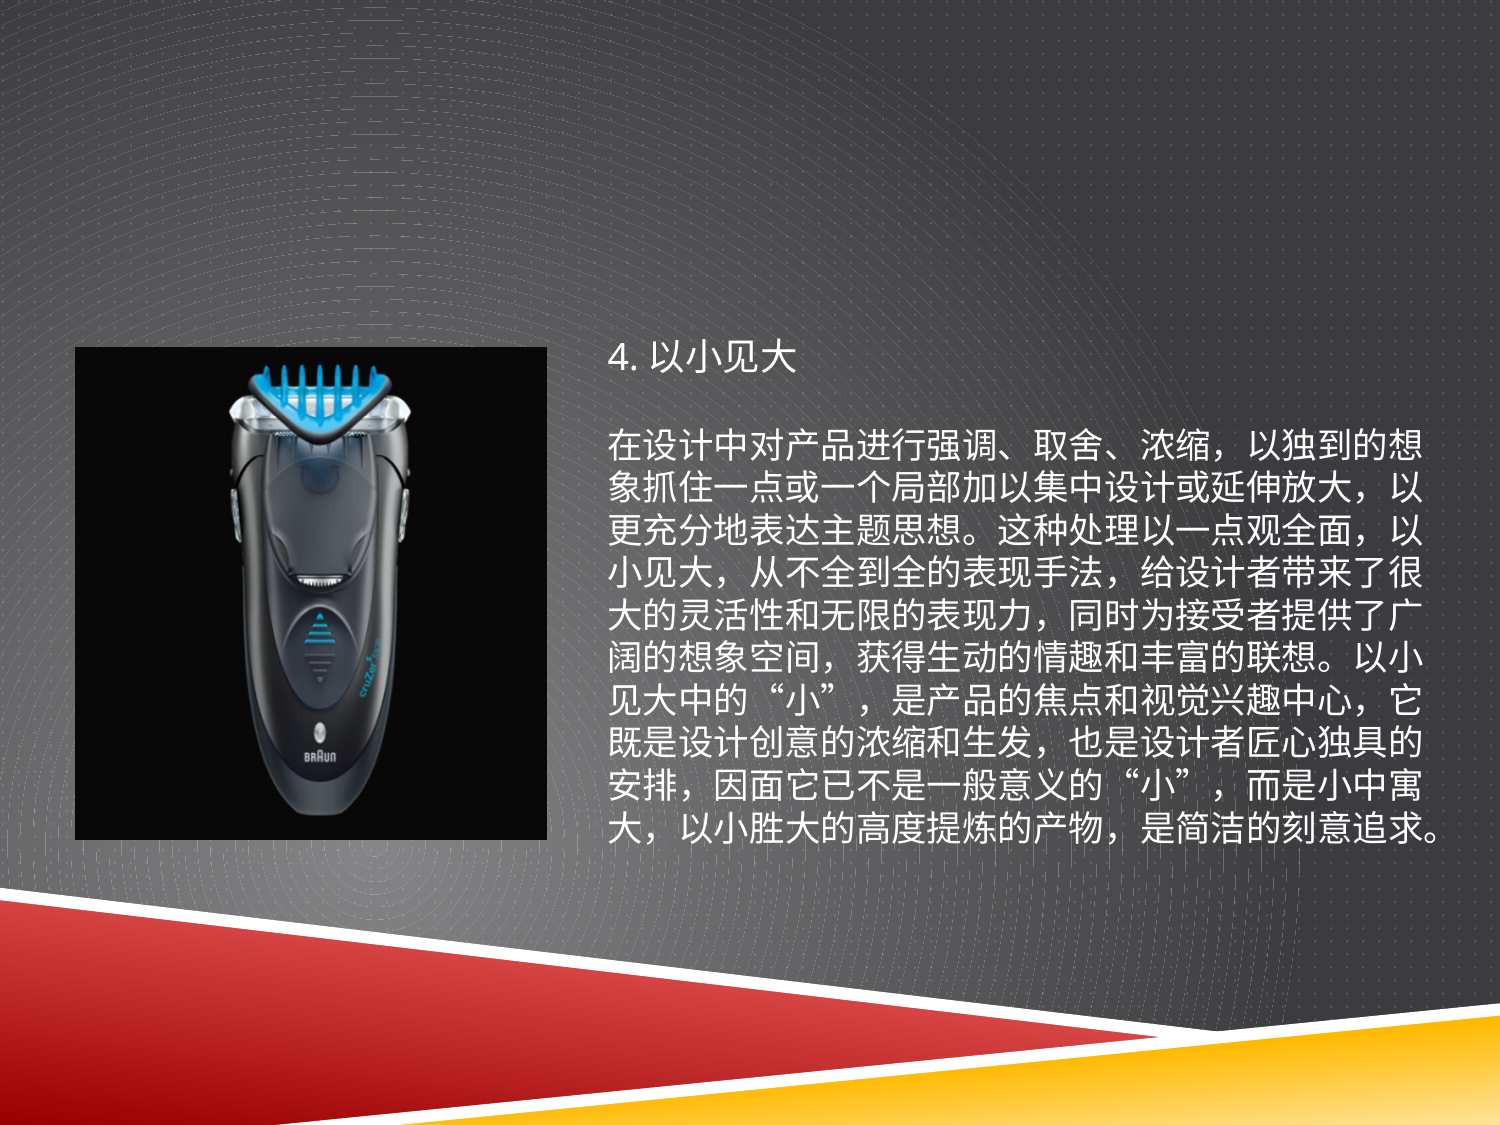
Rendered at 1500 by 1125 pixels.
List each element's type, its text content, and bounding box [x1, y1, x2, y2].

picture [74, 347, 547, 840]
text_box 4.以小见大 在设计中对产品进行强调、取舍、浓缩，以独到的想象抓住一点或一个局部加以集中设计或延伸放大，以更充分地表达主题思想。这种处理以一点观全面，以小见大，从不全到全的表现手法，给设计者带来了很大的灵活性和无限的表现力，同时为接受者提供了广阔的想象空间，获得生动的情趣和丰富的联想。以小见大中的“小”，是产品的焦点和视觉兴趣中心，它既是设计创意的浓缩和生发，也是设计者匠心独具的安排，因面它已不是一般意义的“小”，而是小中寓大，以小胜大的高度提炼的产物，是简洁的刻意追求。 [592, 280, 1462, 943]
